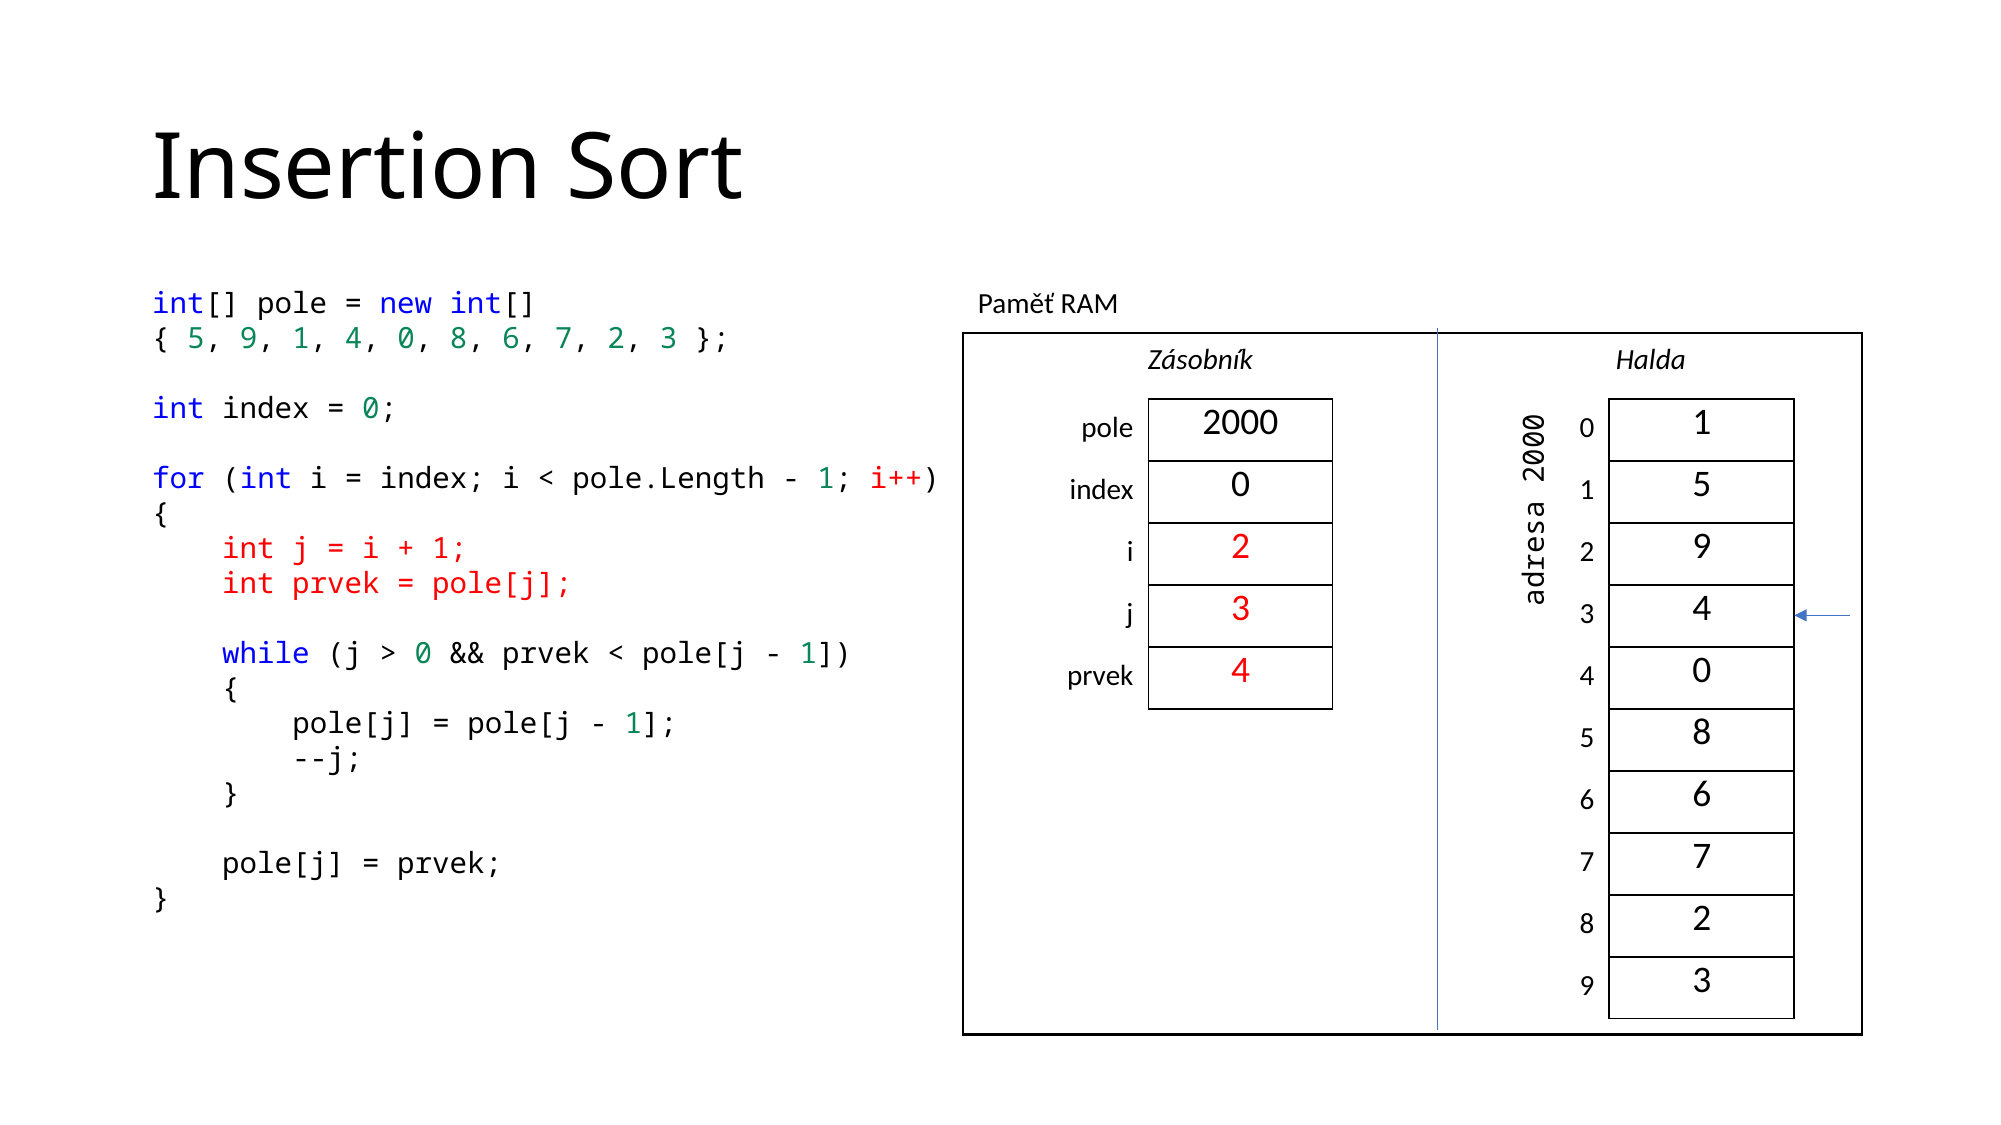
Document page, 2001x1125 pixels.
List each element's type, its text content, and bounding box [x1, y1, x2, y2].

table_cell j [1000, 585, 1148, 647]
table_cell 4 [1149, 648, 1332, 708]
table_cell index [1000, 461, 1148, 523]
table_cell 4 [1561, 647, 1608, 709]
table_cell 1 [1561, 461, 1608, 523]
table_cell i [1000, 523, 1148, 585]
text_box [962, 332, 1863, 1036]
table_cell 9 [1561, 957, 1608, 1019]
table_cell 3 [1149, 586, 1332, 646]
table_cell 5 [1561, 709, 1608, 771]
title Insertion Sort [137, 59, 1863, 277]
table_cell 7 [1610, 834, 1793, 894]
text_box Zásobník [964, 332, 1437, 383]
table_cell prvek [1000, 647, 1148, 709]
text_box Paměť RAM [964, 277, 1863, 327]
table_cell 3 [1561, 585, 1608, 647]
table_cell 6 [1610, 772, 1793, 832]
table_cell 6 [1561, 771, 1608, 833]
table_header 2000 [1149, 400, 1332, 460]
table_cell 3 [1610, 958, 1793, 1018]
table_cell 9 [1610, 524, 1793, 584]
table_cell 2 [1610, 896, 1793, 956]
table_header 0 [1561, 399, 1608, 461]
table_cell 7 [1561, 833, 1608, 895]
table_cell 0 [1610, 648, 1793, 708]
table_cell 2 [1561, 523, 1608, 585]
table_cell 0 [1149, 462, 1332, 522]
text_box adresa 2000 [1507, 399, 1558, 789]
table_header pole [1000, 399, 1148, 461]
table_cell 8 [1561, 895, 1608, 957]
text_box Halda [1439, 332, 1863, 383]
table_cell 4 [1610, 586, 1793, 646]
table_cell 8 [1610, 710, 1793, 770]
table_cell 5 [1610, 462, 1793, 522]
table_header 1 [1610, 400, 1793, 460]
table_cell 2 [1149, 524, 1332, 584]
text_box int[] pole = new int[] { 5, 9, 1, 4, 0, 8, 6, 7, 2, 3 }; int index = 0; for (int i = index; i < pole.Length - 1; i++) { int j = i + 1; int prvek = pole[j]; while (j > 0 && prvek < pole[j - 1]) { pole[j] = pole[j - 1]; --j; } pole[j] = prvek; } [137, 277, 964, 922]
